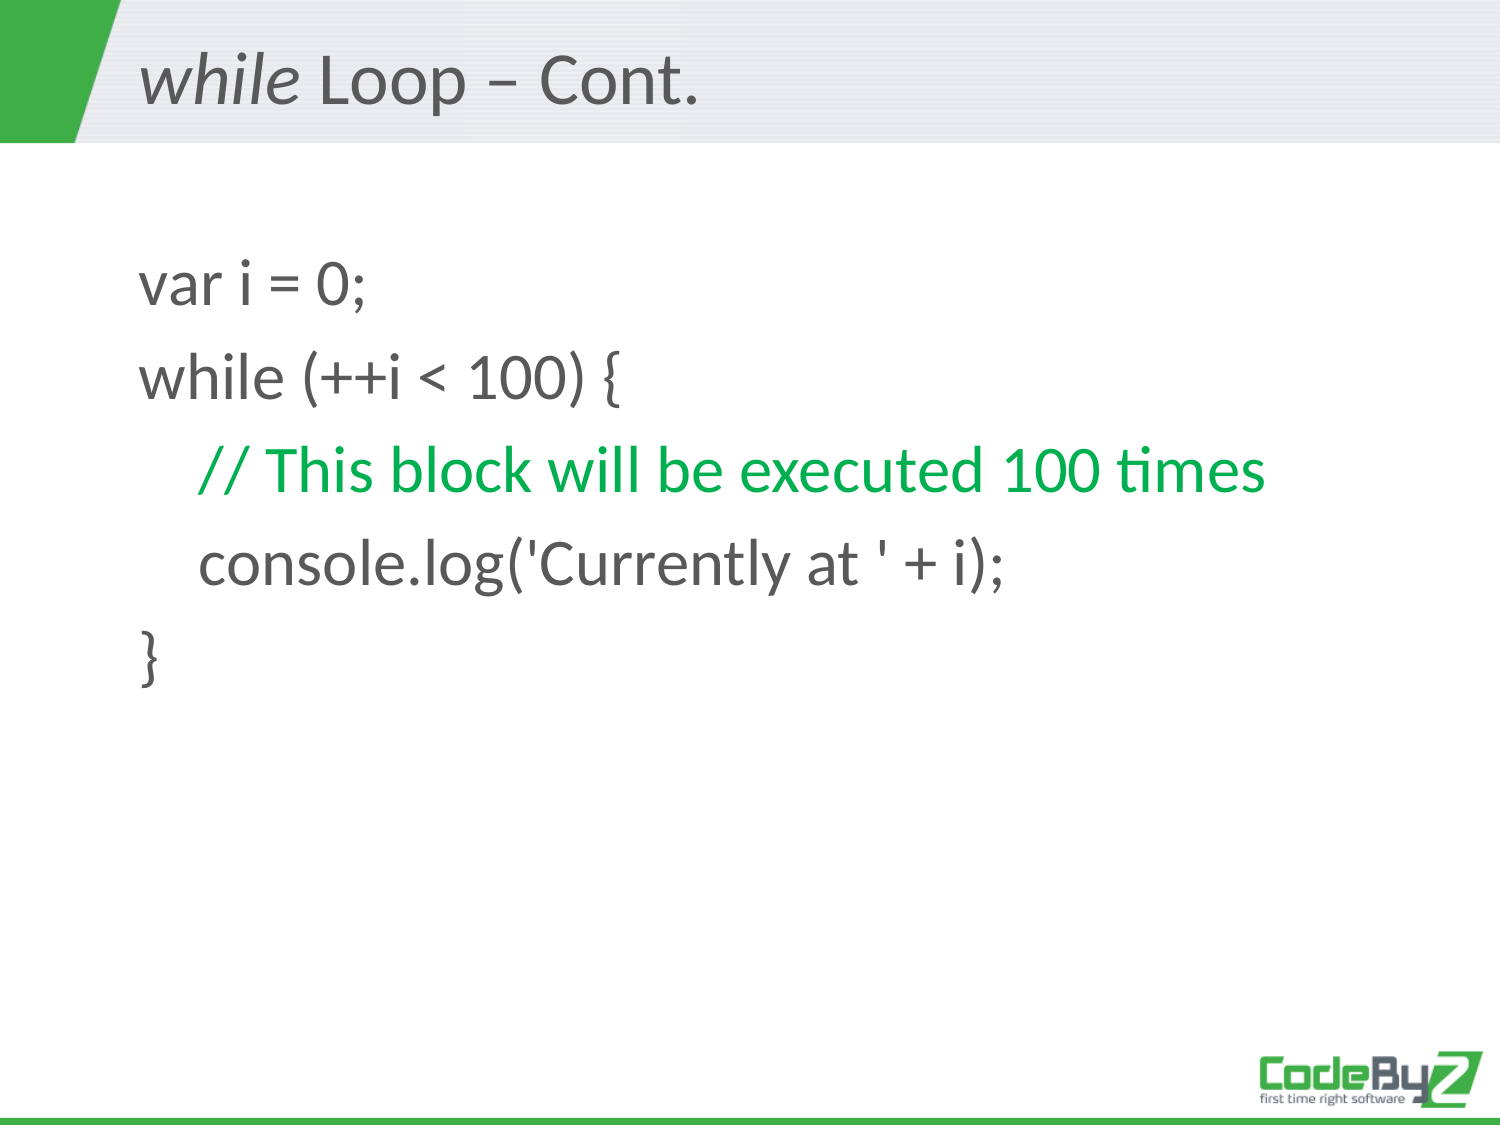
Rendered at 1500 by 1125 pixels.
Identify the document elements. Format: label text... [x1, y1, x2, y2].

picture [0, 0, 1500, 1117]
title while Loop – Cont. [123, 0, 1425, 149]
list var i = 0; while (++i < 100) { // This block will be executed 100 times console.log('Currently at ' + i); } [123, 231, 1425, 975]
